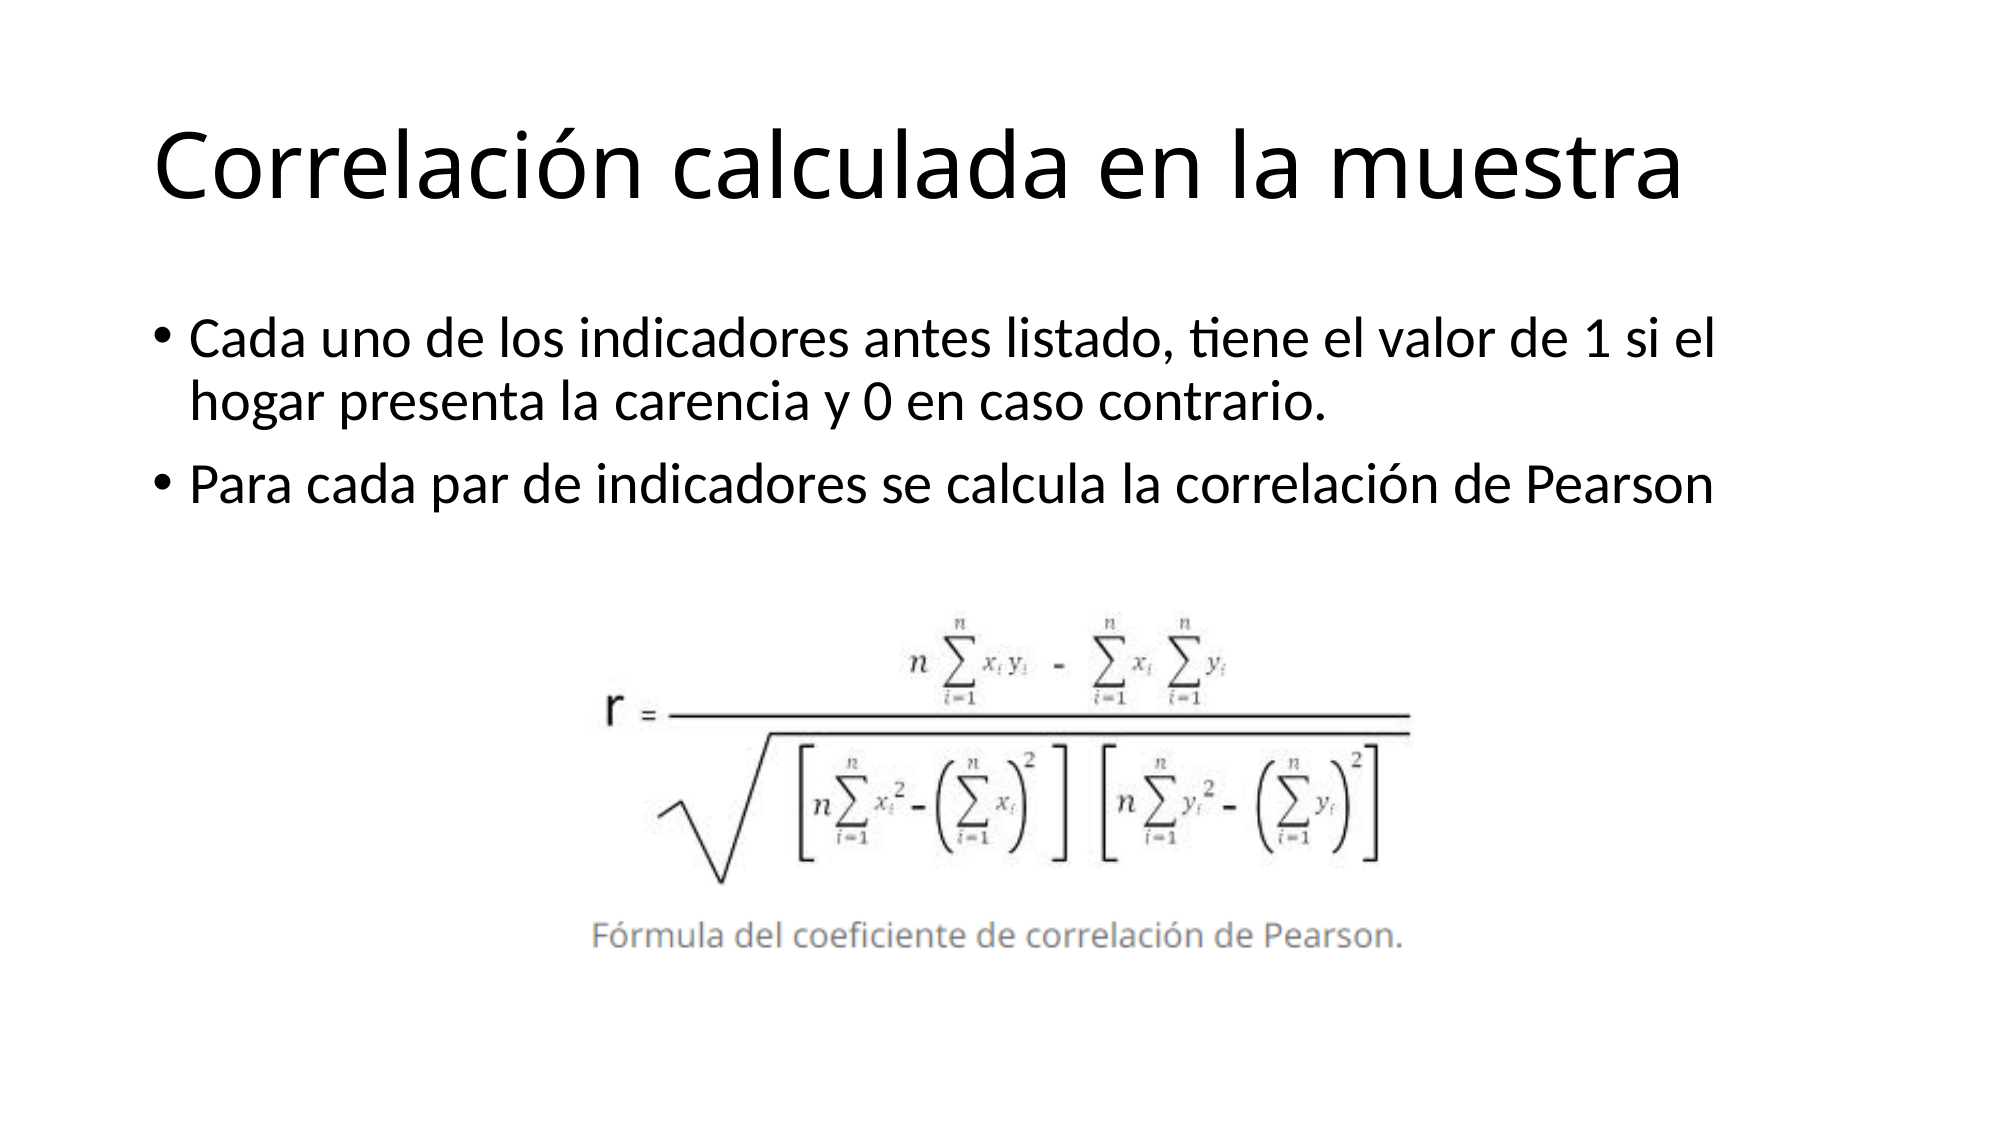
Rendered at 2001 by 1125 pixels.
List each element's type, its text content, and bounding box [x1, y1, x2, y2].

picture [566, 585, 1434, 978]
list Cada uno de los indicadores antes listado, tiene el valor de 1 si el hogar presenta la carencia y 0 en caso contrario. Para cada par de indicadores se calcula la correlación de Pearson [137, 299, 1863, 1014]
title Correlación calculada en la muestra [137, 59, 1863, 278]
